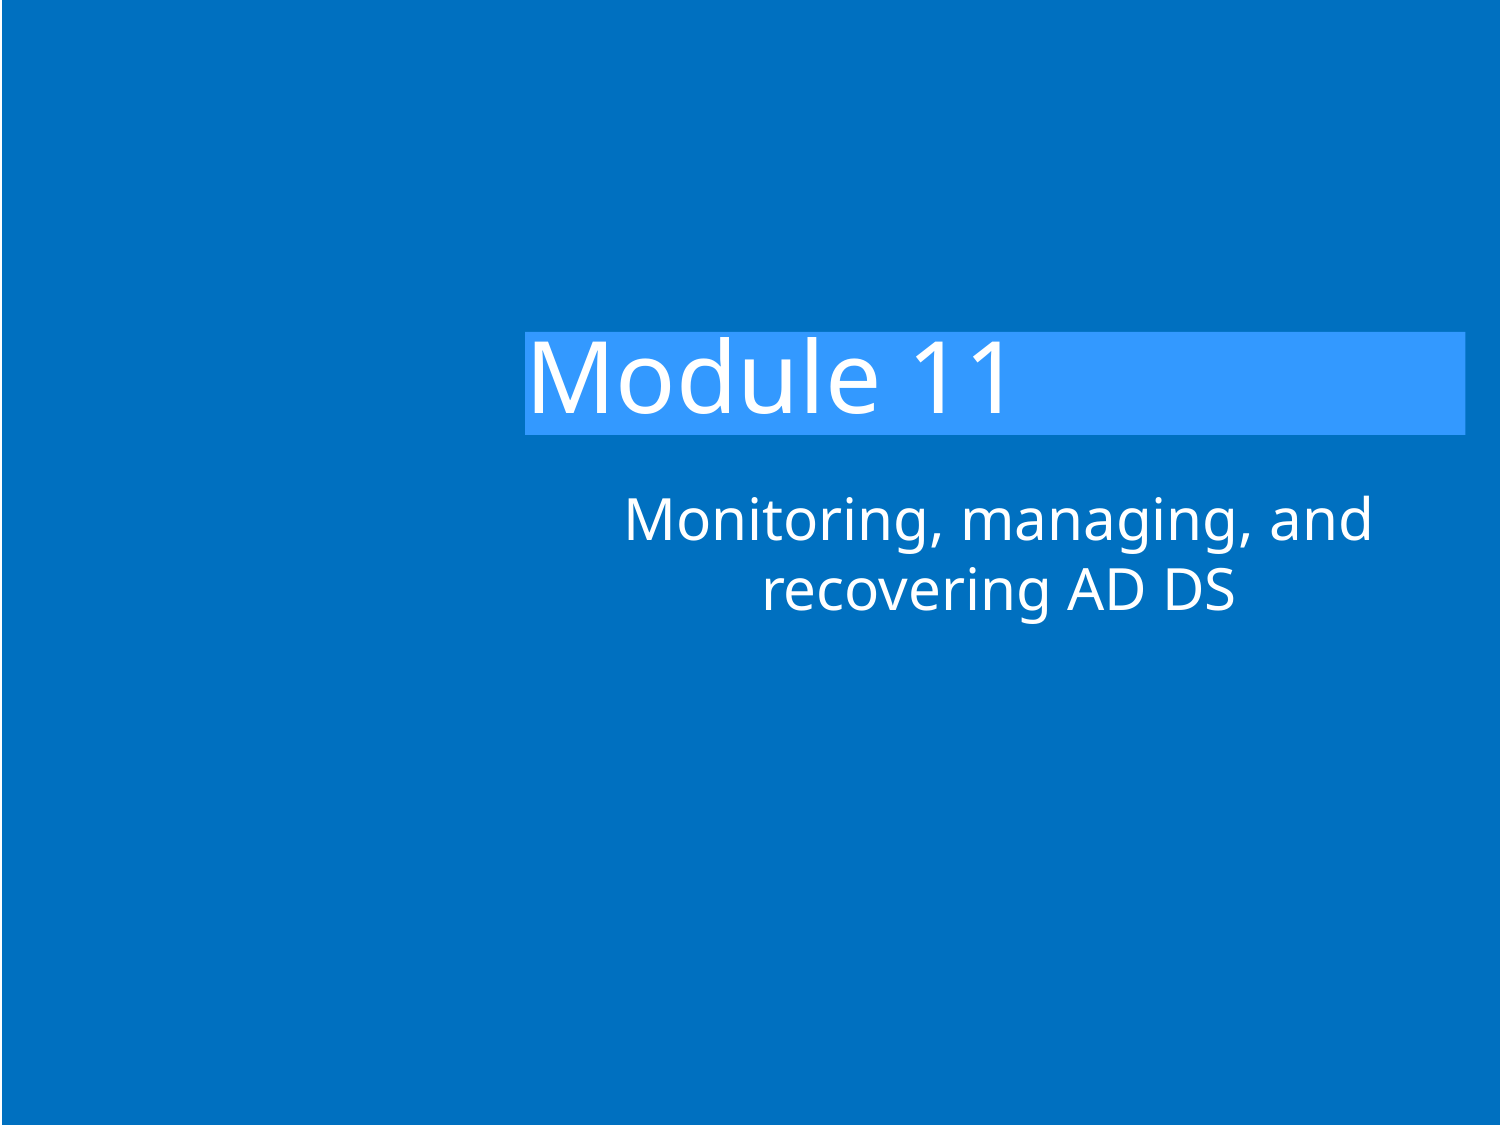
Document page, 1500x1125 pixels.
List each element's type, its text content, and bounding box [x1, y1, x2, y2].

title Module 11 [524, 331, 1466, 436]
subtitle Monitoring, managing, and recovering AD DS [524, 474, 1473, 657]
